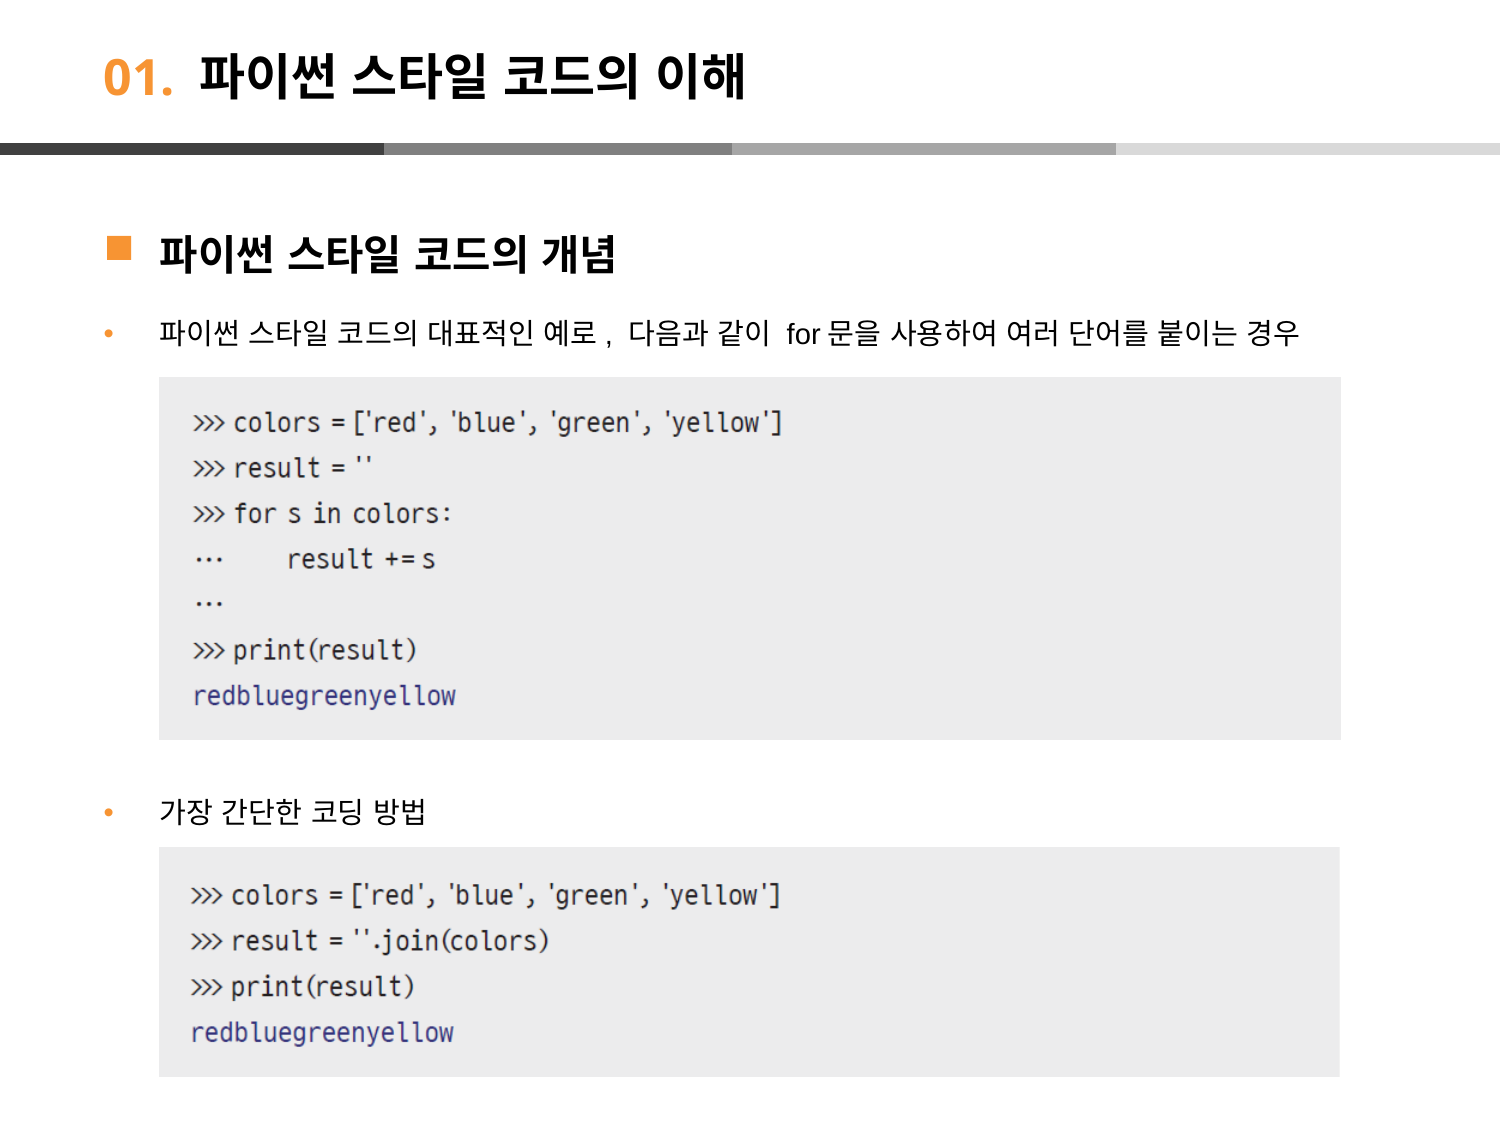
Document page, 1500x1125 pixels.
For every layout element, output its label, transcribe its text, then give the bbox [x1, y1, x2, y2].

text_box 가장 간단한 코딩 방법 [88, 769, 1412, 959]
title 01. 파이썬 스타일 코드의 이해 [88, 30, 1211, 121]
picture [159, 847, 1341, 1077]
picture [159, 376, 1341, 740]
list 파이썬 스타일 코드의 개념 [88, 196, 1436, 386]
text_box 파이썬 스타일 코드의 대표적인 예로, 다음과 같이 for문을 사용하여 여러 단어를 붙이는 경우 [88, 290, 1412, 480]
